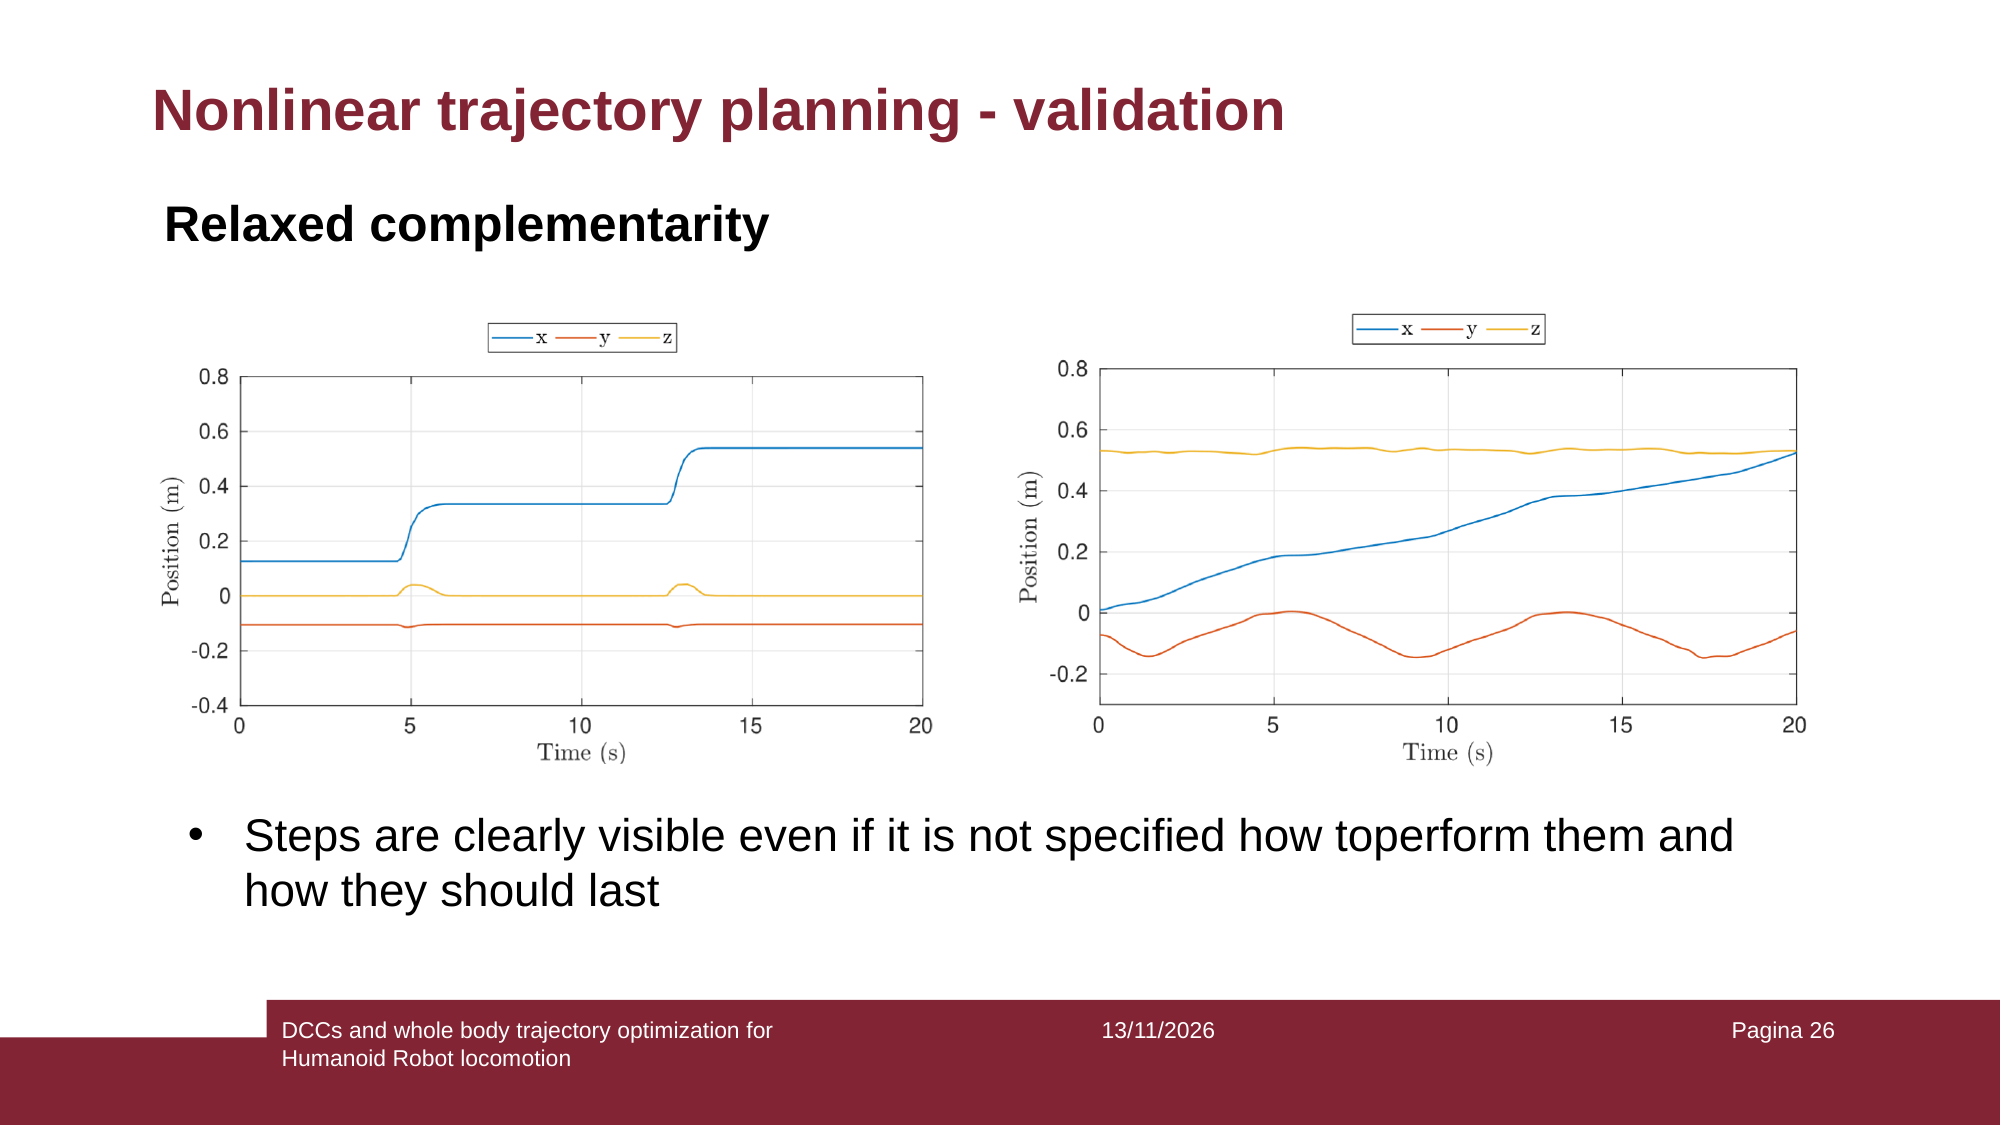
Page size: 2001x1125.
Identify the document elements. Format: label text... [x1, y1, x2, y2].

slide_number Pagina 26 [1433, 1008, 1850, 1084]
title Nonlinear trajectory planning - validation [137, 64, 1792, 148]
picture [137, 314, 966, 764]
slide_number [950, 1008, 1367, 1084]
footer DCCs and whole body trajectory optimization for Humanoid Robot locomotion [266, 1008, 900, 1084]
picture [999, 298, 1828, 779]
text_box Relaxed complementarity [149, 184, 1000, 260]
text_box Steps are clearly visible even if it is not specified how toperform them and how they should last [173, 798, 1756, 924]
